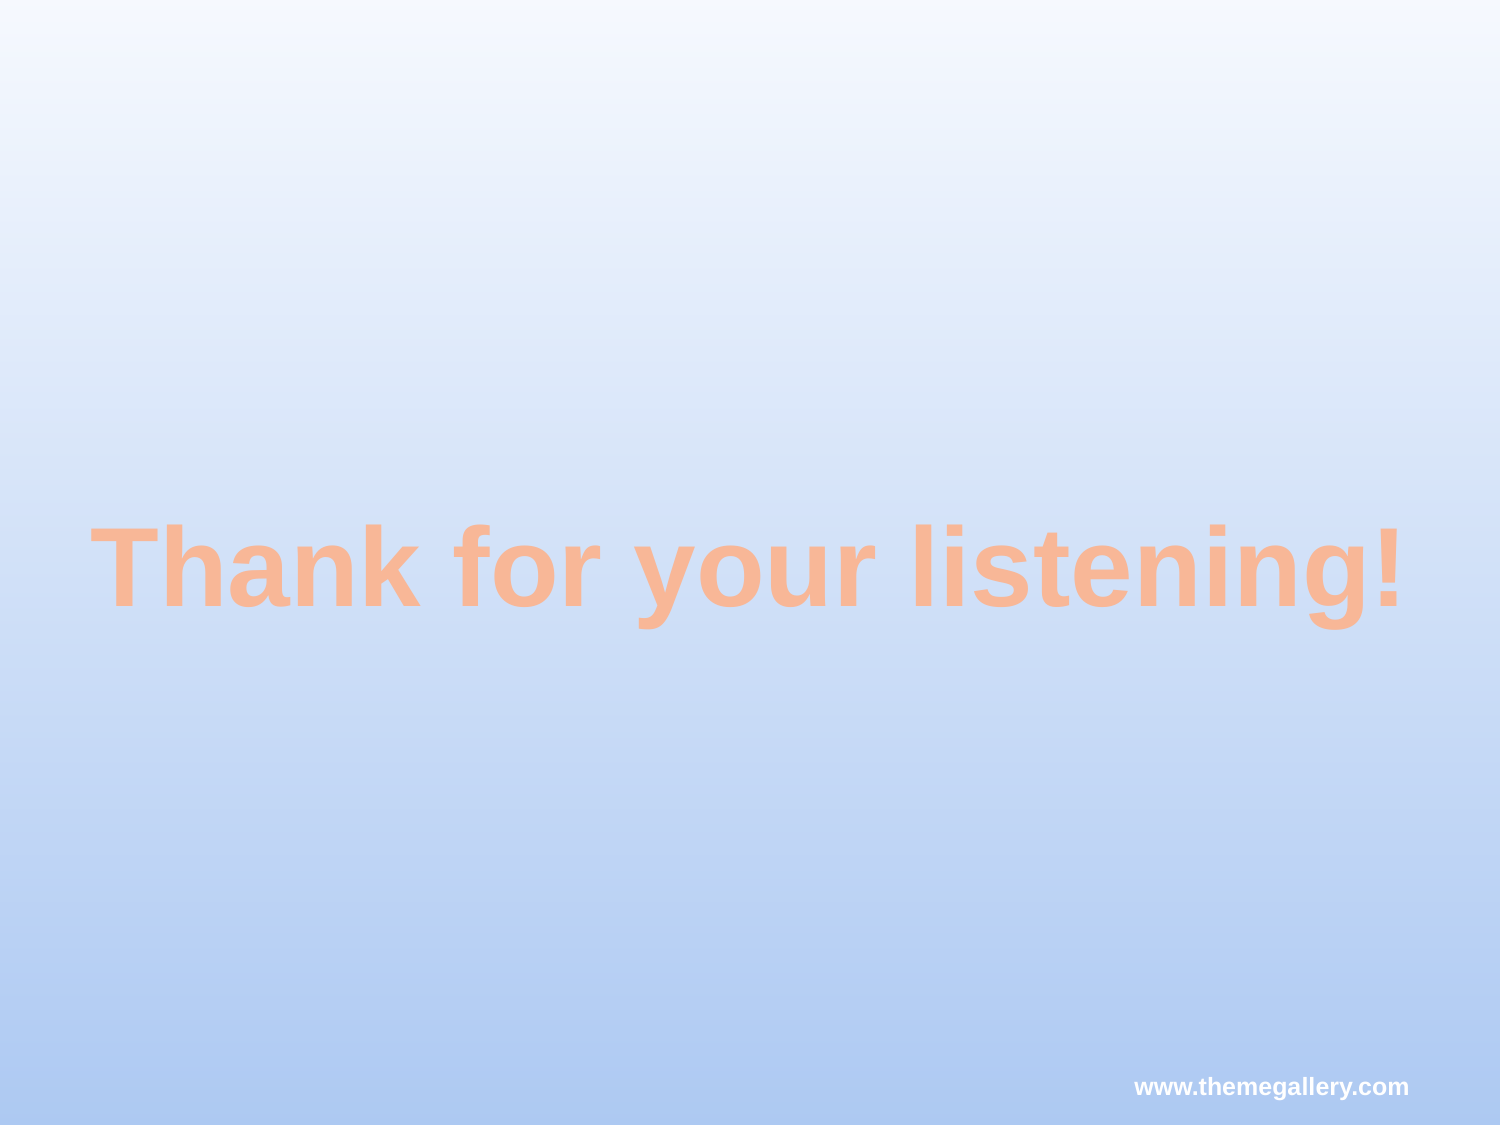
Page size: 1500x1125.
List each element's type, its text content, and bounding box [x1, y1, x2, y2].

text_box Thank for your listening! [75, 486, 1425, 637]
footer www.themegallery.com [1112, 1062, 1425, 1100]
